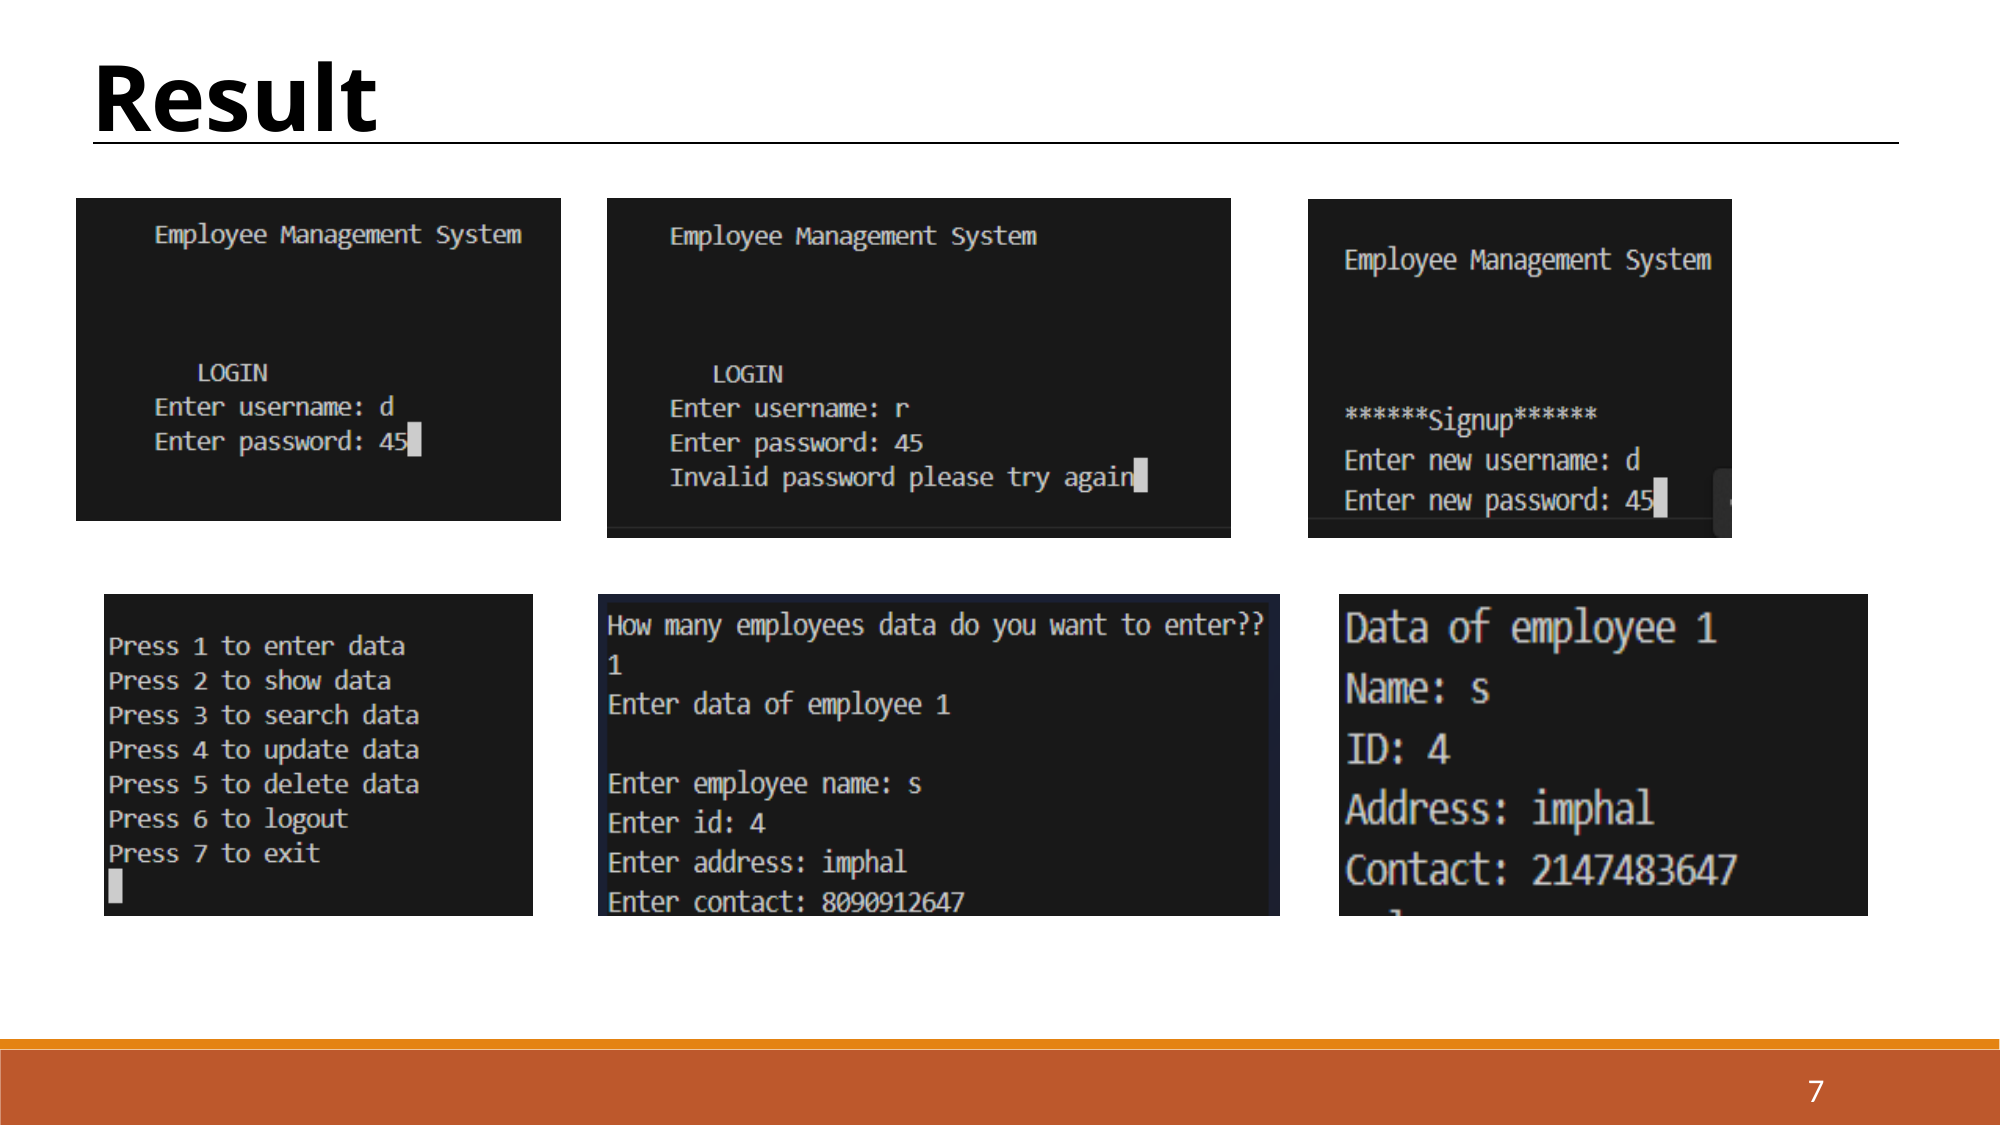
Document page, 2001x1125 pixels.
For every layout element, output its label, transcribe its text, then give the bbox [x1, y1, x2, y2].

picture [1338, 594, 1868, 916]
picture [104, 594, 534, 916]
picture [76, 198, 562, 521]
text_box Result [76, 32, 1725, 157]
slide_number 7 [1624, 1059, 1840, 1120]
picture [606, 197, 1232, 539]
picture [1307, 199, 1733, 539]
picture [598, 594, 1280, 916]
